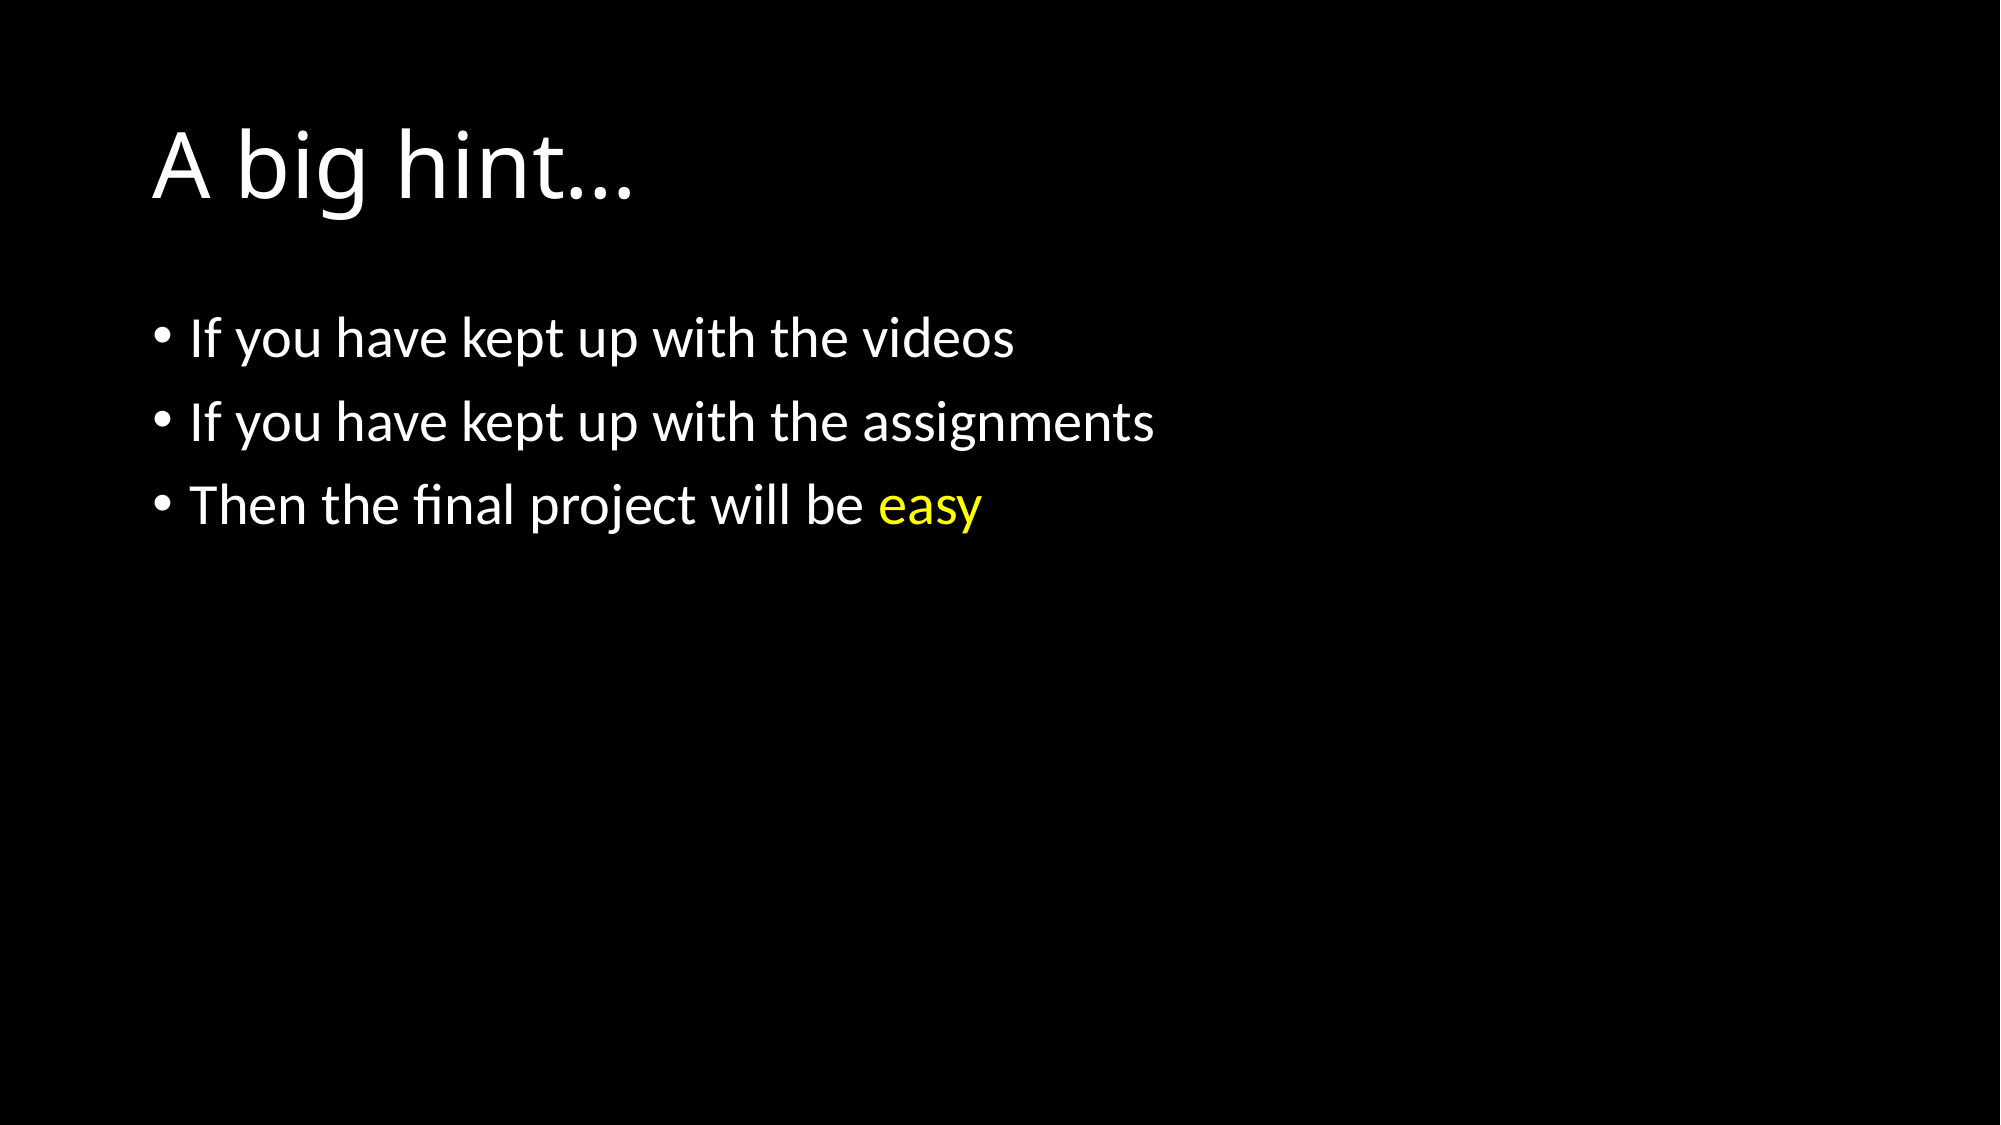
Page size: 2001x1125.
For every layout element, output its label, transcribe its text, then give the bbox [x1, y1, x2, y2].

title A big hint… [137, 59, 1863, 278]
list If you have kept up with the videos If you have kept up with the assignments Then the final project will be easy [137, 299, 1303, 1014]
